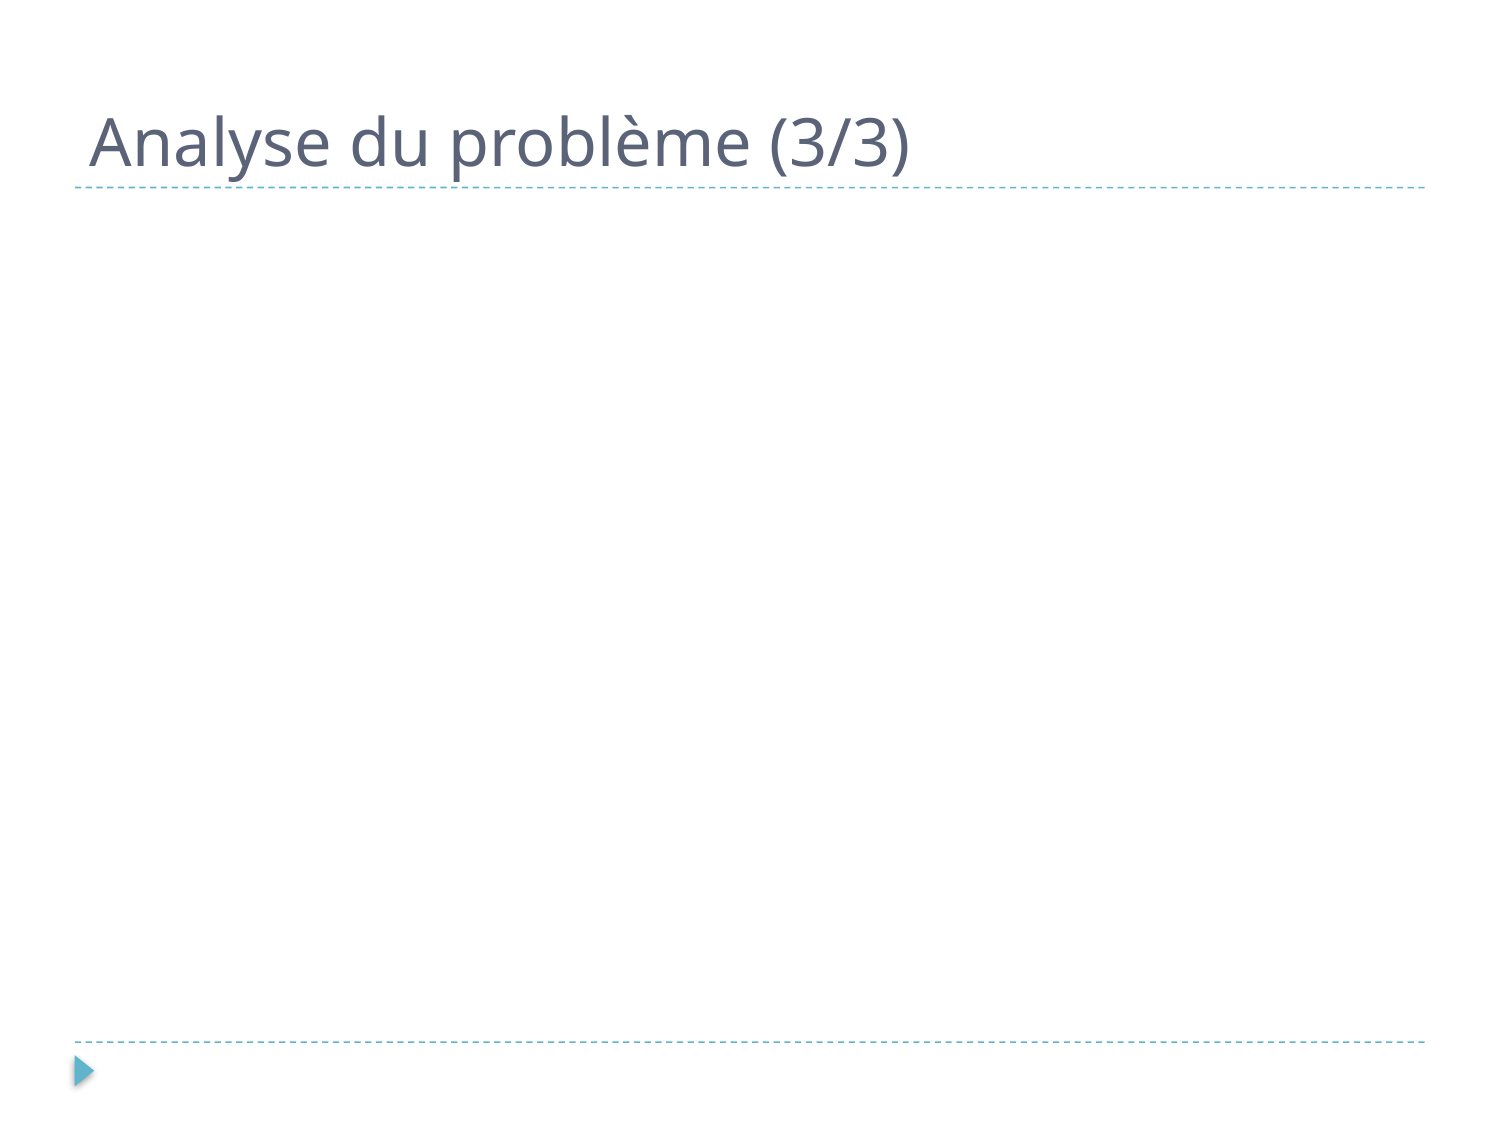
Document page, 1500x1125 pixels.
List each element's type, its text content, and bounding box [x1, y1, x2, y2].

title Analyse du problème (3/3) [75, 24, 1425, 188]
